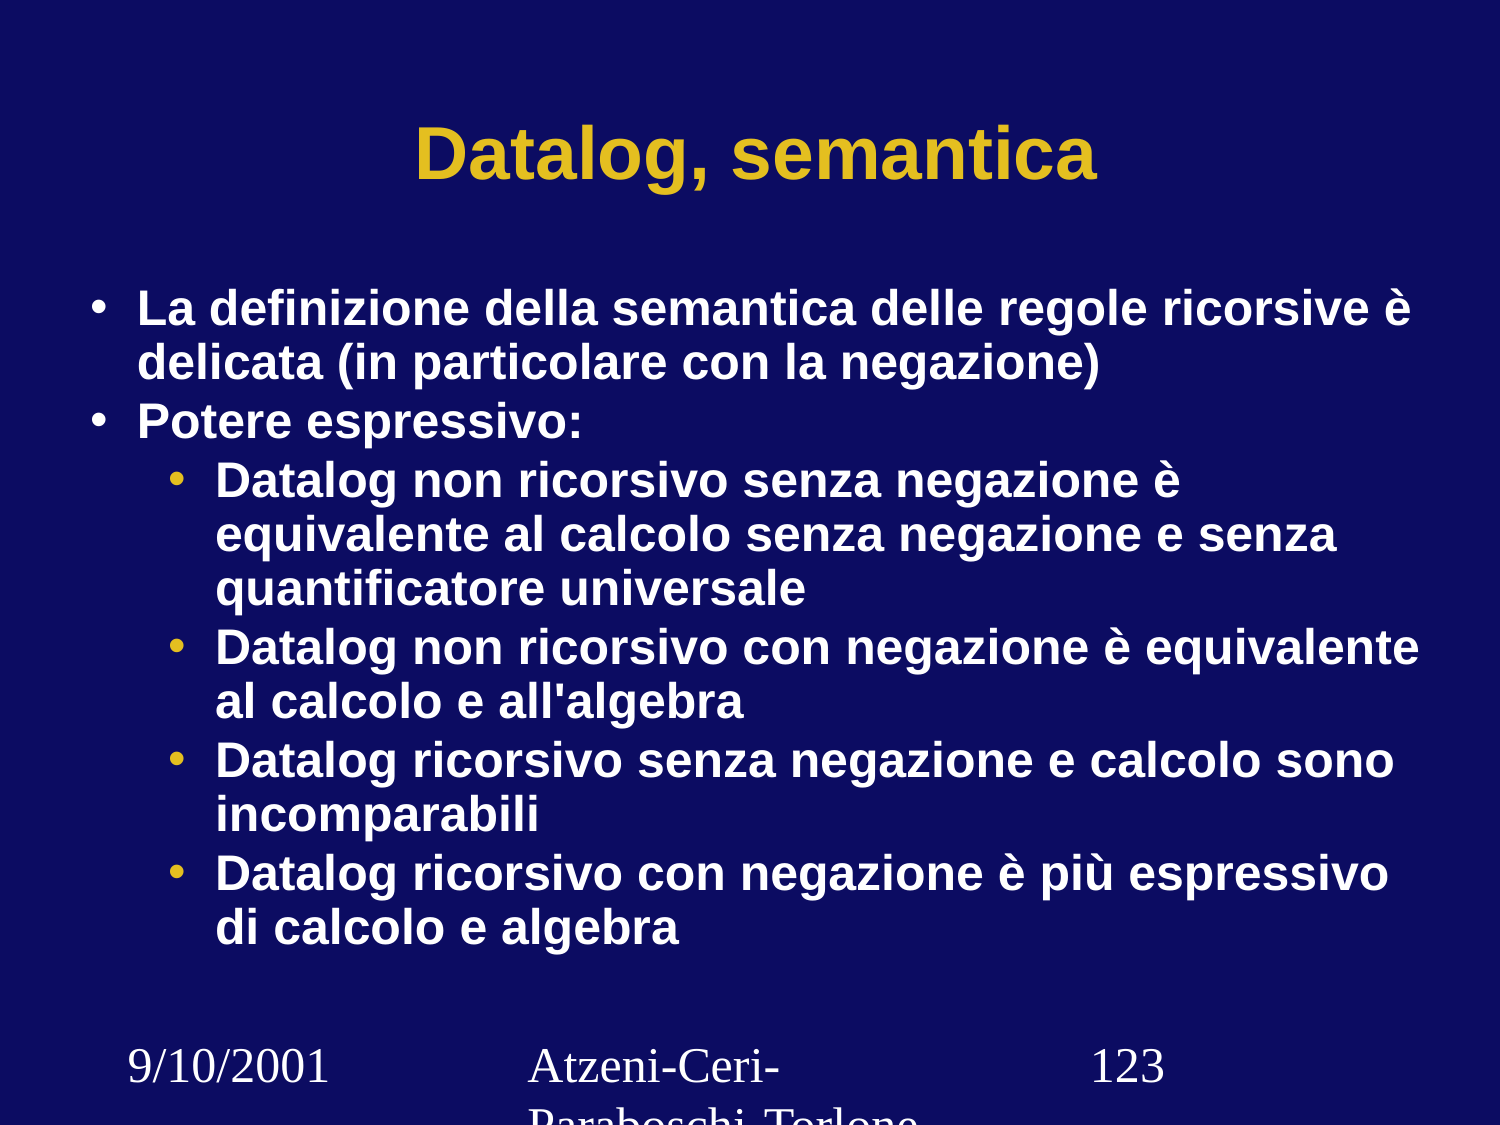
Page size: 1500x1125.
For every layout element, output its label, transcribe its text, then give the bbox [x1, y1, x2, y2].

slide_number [112, 1025, 425, 1100]
slide_number ‹#› [1074, 1025, 1388, 1100]
footer Atzeni-Ceri-Paraboschi-Torlone, Basi di dati, Capitolo 3 [512, 1025, 988, 1100]
list La definizione della semantica delle regole ricorsive è delicata (in particolare con la negazione) Potere espressivo: Datalog non ricorsivo senza negazione è equivalente al calcolo senza negazione e senza quantificatore universale Datalog non ricorsivo con negazione è equivalente al calcolo e all'algebra Datalog ricorsivo senza negazione e calcolo sono incomparabili Datalog ricorsivo con negazione è più espressivo di calcolo e algebra [75, 275, 1438, 1000]
title Datalog, semantica [75, 37, 1438, 263]
